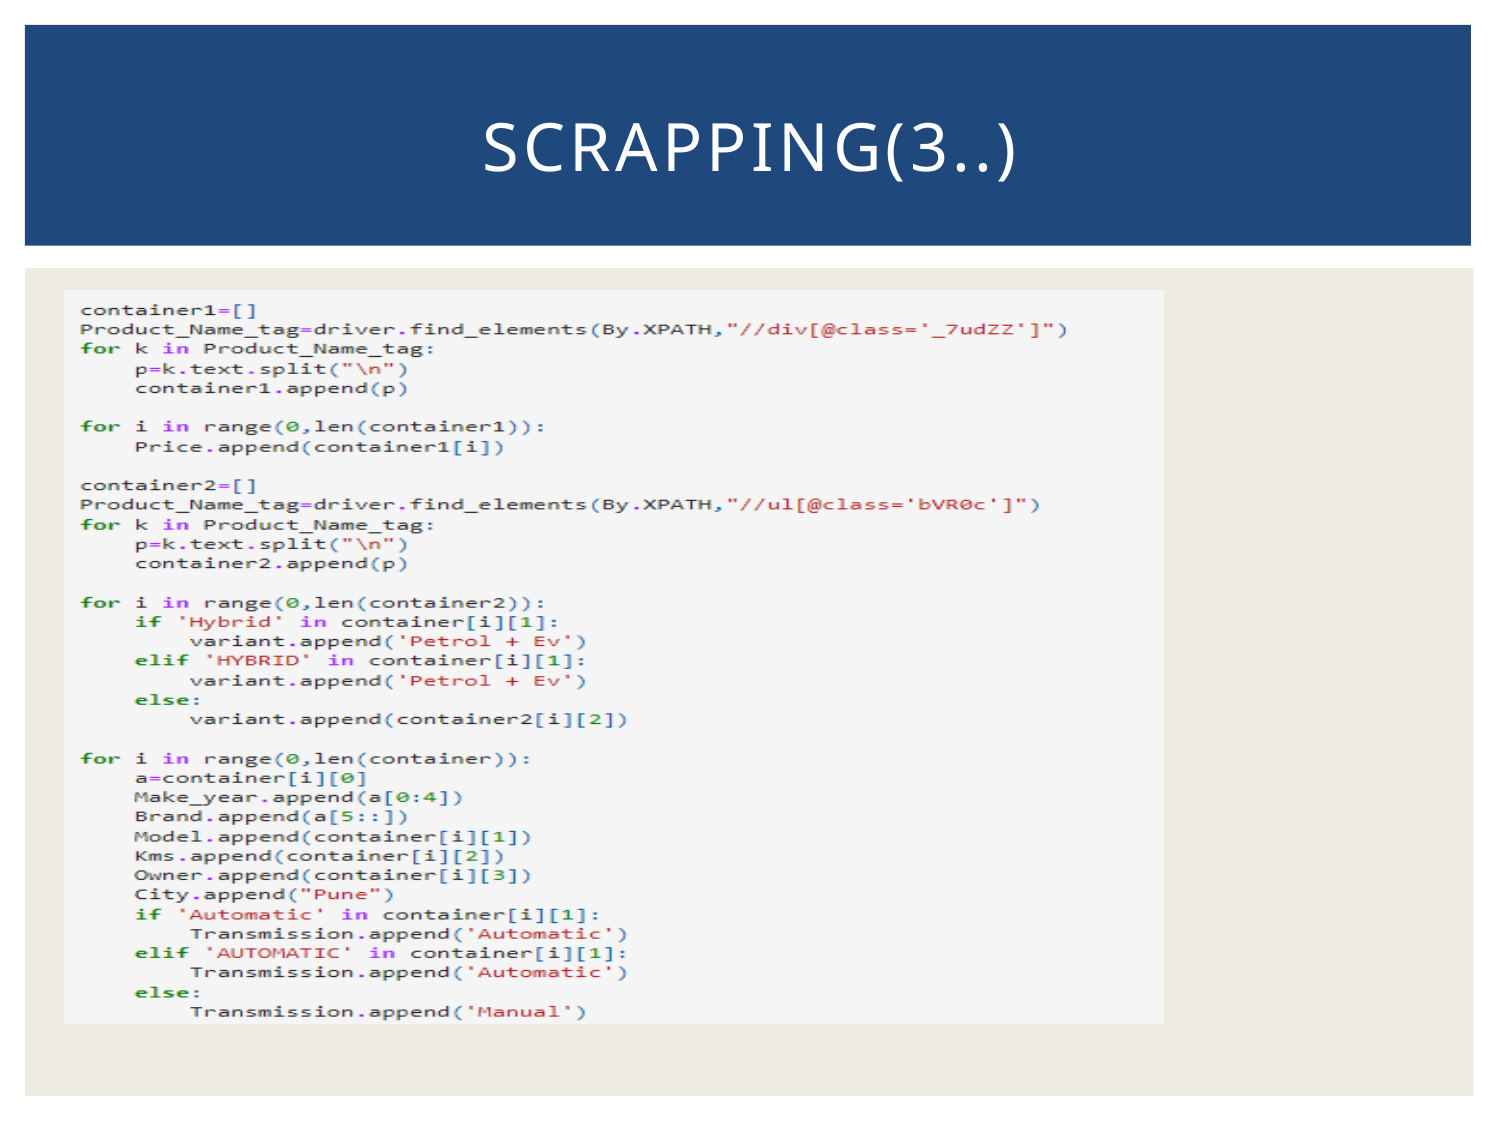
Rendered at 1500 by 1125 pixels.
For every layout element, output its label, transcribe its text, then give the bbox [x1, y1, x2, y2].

picture [64, 290, 1164, 1024]
title Scrapping(3..) [62, 58, 1438, 232]
